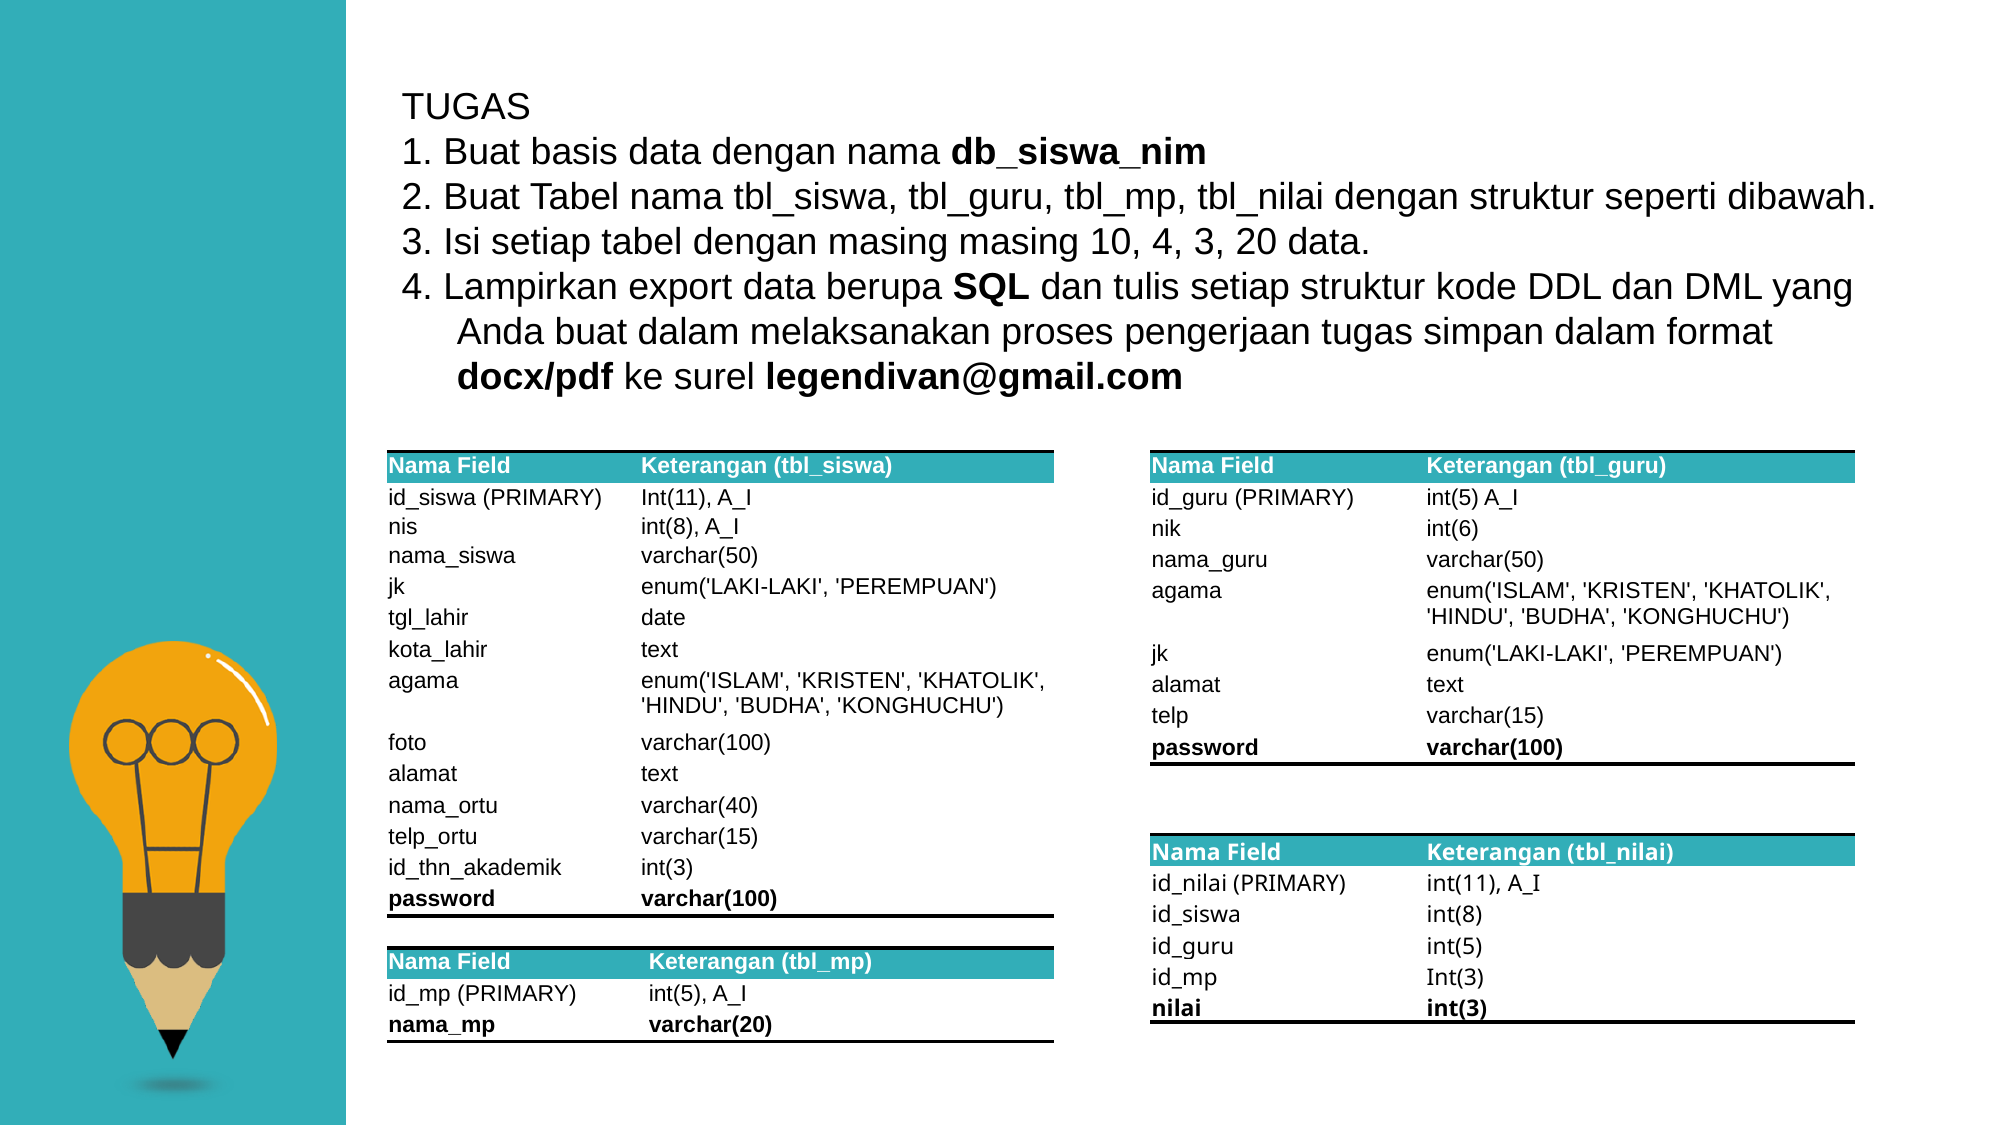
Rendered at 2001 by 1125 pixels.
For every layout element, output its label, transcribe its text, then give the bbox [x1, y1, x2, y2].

table_cell varchar(15) [1425, 702, 1855, 733]
table_cell agama [387, 666, 639, 728]
table_cell int(5) [1425, 928, 1855, 959]
table_header Nama Field [387, 453, 639, 483]
table_cell jk [387, 572, 639, 603]
table_header Nama Field [387, 950, 647, 979]
table_cell telp [1150, 702, 1425, 733]
table_cell alamat [1150, 670, 1425, 702]
table_cell date [639, 603, 1054, 635]
table_cell int(8), A_I [639, 512, 1054, 541]
table_header Nama Field [1150, 836, 1425, 866]
table_cell jk [1150, 639, 1425, 670]
table_cell enum('LAKI-LAKI', 'PEREMPUAN') [639, 572, 1054, 603]
table_cell int(3) [639, 853, 1054, 885]
table_cell varchar(15) [639, 822, 1054, 853]
table_cell nama_siswa [387, 541, 639, 572]
table_cell int(5), A_I [647, 979, 1054, 1010]
table_cell nilai [1150, 991, 1425, 1020]
table_cell id_thn_akademik [387, 853, 639, 885]
table_header Keterangan (tbl_mp) [647, 950, 1054, 979]
table_cell Int(11), A_I [639, 483, 1054, 512]
table_cell password [387, 885, 639, 914]
table_cell varchar(40) [639, 791, 1054, 822]
table_cell int(11), A_I [1425, 866, 1855, 897]
table_cell int(8) [1425, 897, 1855, 928]
table_cell varchar(100) [639, 885, 1054, 914]
table_cell nama_guru [1150, 545, 1425, 577]
table_cell enum('ISLAM', 'KRISTEN', 'KHATOLIK', 'HINDU', 'BUDHA', 'KONGHUCHU') [1425, 577, 1855, 639]
table_header Keterangan (tbl_nilai) [1425, 836, 1855, 866]
table_cell varchar(20) [647, 1010, 1054, 1040]
table_cell nama_mp [387, 1010, 647, 1040]
table_cell nis [387, 512, 639, 541]
table_cell tgl_lahir [387, 603, 639, 635]
table_cell id_guru [1150, 928, 1425, 959]
table_header Nama Field [1150, 453, 1425, 483]
table_cell nama_ortu [387, 791, 639, 822]
table_cell foto [387, 728, 639, 760]
table_cell enum('LAKI-LAKI', 'PEREMPUAN') [1425, 639, 1855, 670]
table_cell id_mp (PRIMARY) [387, 979, 647, 1010]
table_cell int(3) [1425, 991, 1855, 1020]
table_cell varchar(100) [639, 728, 1054, 760]
table_cell password [1150, 733, 1425, 762]
table_cell text [639, 760, 1054, 791]
table_cell Int(3) [1425, 959, 1855, 991]
table_cell id_siswa (PRIMARY) [387, 483, 639, 512]
table_cell text [1425, 670, 1855, 702]
table_cell nik [1150, 514, 1425, 545]
table_cell varchar(50) [1425, 545, 1855, 577]
table_cell id_siswa [1150, 897, 1425, 928]
table_cell agama [1150, 577, 1425, 639]
table_cell id_nilai (PRIMARY) [1150, 866, 1425, 897]
table_cell text [639, 635, 1054, 666]
table_cell telp_ortu [387, 822, 639, 853]
table_cell int(5) A_I [1425, 483, 1855, 514]
table_cell varchar(100) [1425, 733, 1855, 762]
picture [69, 641, 277, 1101]
table_cell alamat [387, 760, 639, 791]
table_cell int(6) [1425, 514, 1855, 545]
table_header Keterangan (tbl_guru) [1425, 453, 1855, 483]
table_header Keterangan (tbl_siswa) [639, 453, 1054, 483]
text_box TUGAS 1. Buat basis data dengan nama db_siswa_nim 2. Buat Tabel nama tbl_siswa, tbl_guru, tbl_mp, tbl_nilai dengan struktur seperti dibawah. 3. Isi setiap tabel dengan masing masing 10, 4, 3, 20 data. 4. Lampirkan export data berupa SQL dan tulis setiap struktur kode DDL dan DML yang Anda buat dalam melaksanakan proses pengerjaan tugas simpan dalam format docx/pdf ke surel legendivan@gmail.com [386, 74, 1947, 405]
table_cell id_mp [1150, 959, 1425, 991]
table_cell enum('ISLAM', 'KRISTEN', 'KHATOLIK', 'HINDU', 'BUDHA', 'KONGHUCHU') [639, 666, 1054, 728]
table_cell kota_lahir [387, 635, 639, 666]
table_cell varchar(50) [639, 541, 1054, 572]
table_cell id_guru (PRIMARY) [1150, 483, 1425, 514]
